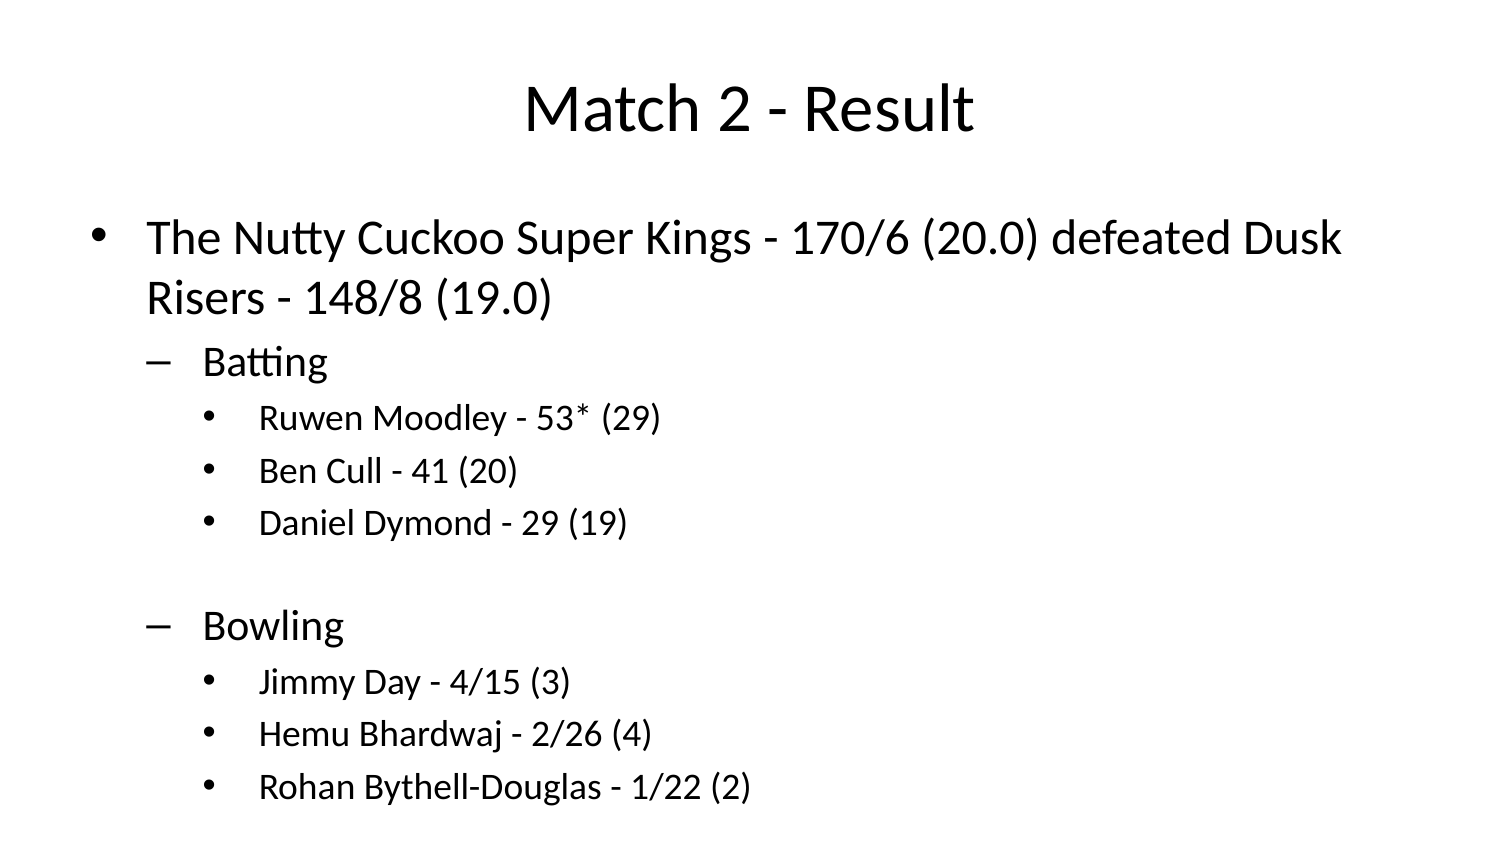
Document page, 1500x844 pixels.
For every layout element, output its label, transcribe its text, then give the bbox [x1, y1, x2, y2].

title Match 2 - Result [75, 33, 1425, 175]
list The Nutty Cuckoo Super Kings - 170/6 (20.0) defeated Dusk Risers - 148/8 (19.0) Batting Ruwen Moodley - 53* (29) Ben Cull - 41 (20) Daniel Dymond - 29 (19) Bowling Jimmy Day - 4/15 (3) Hemu Bhardwaj - 2/26 (4) Rohan Bythell-Douglas - 1/22 (2) [75, 196, 1425, 754]
